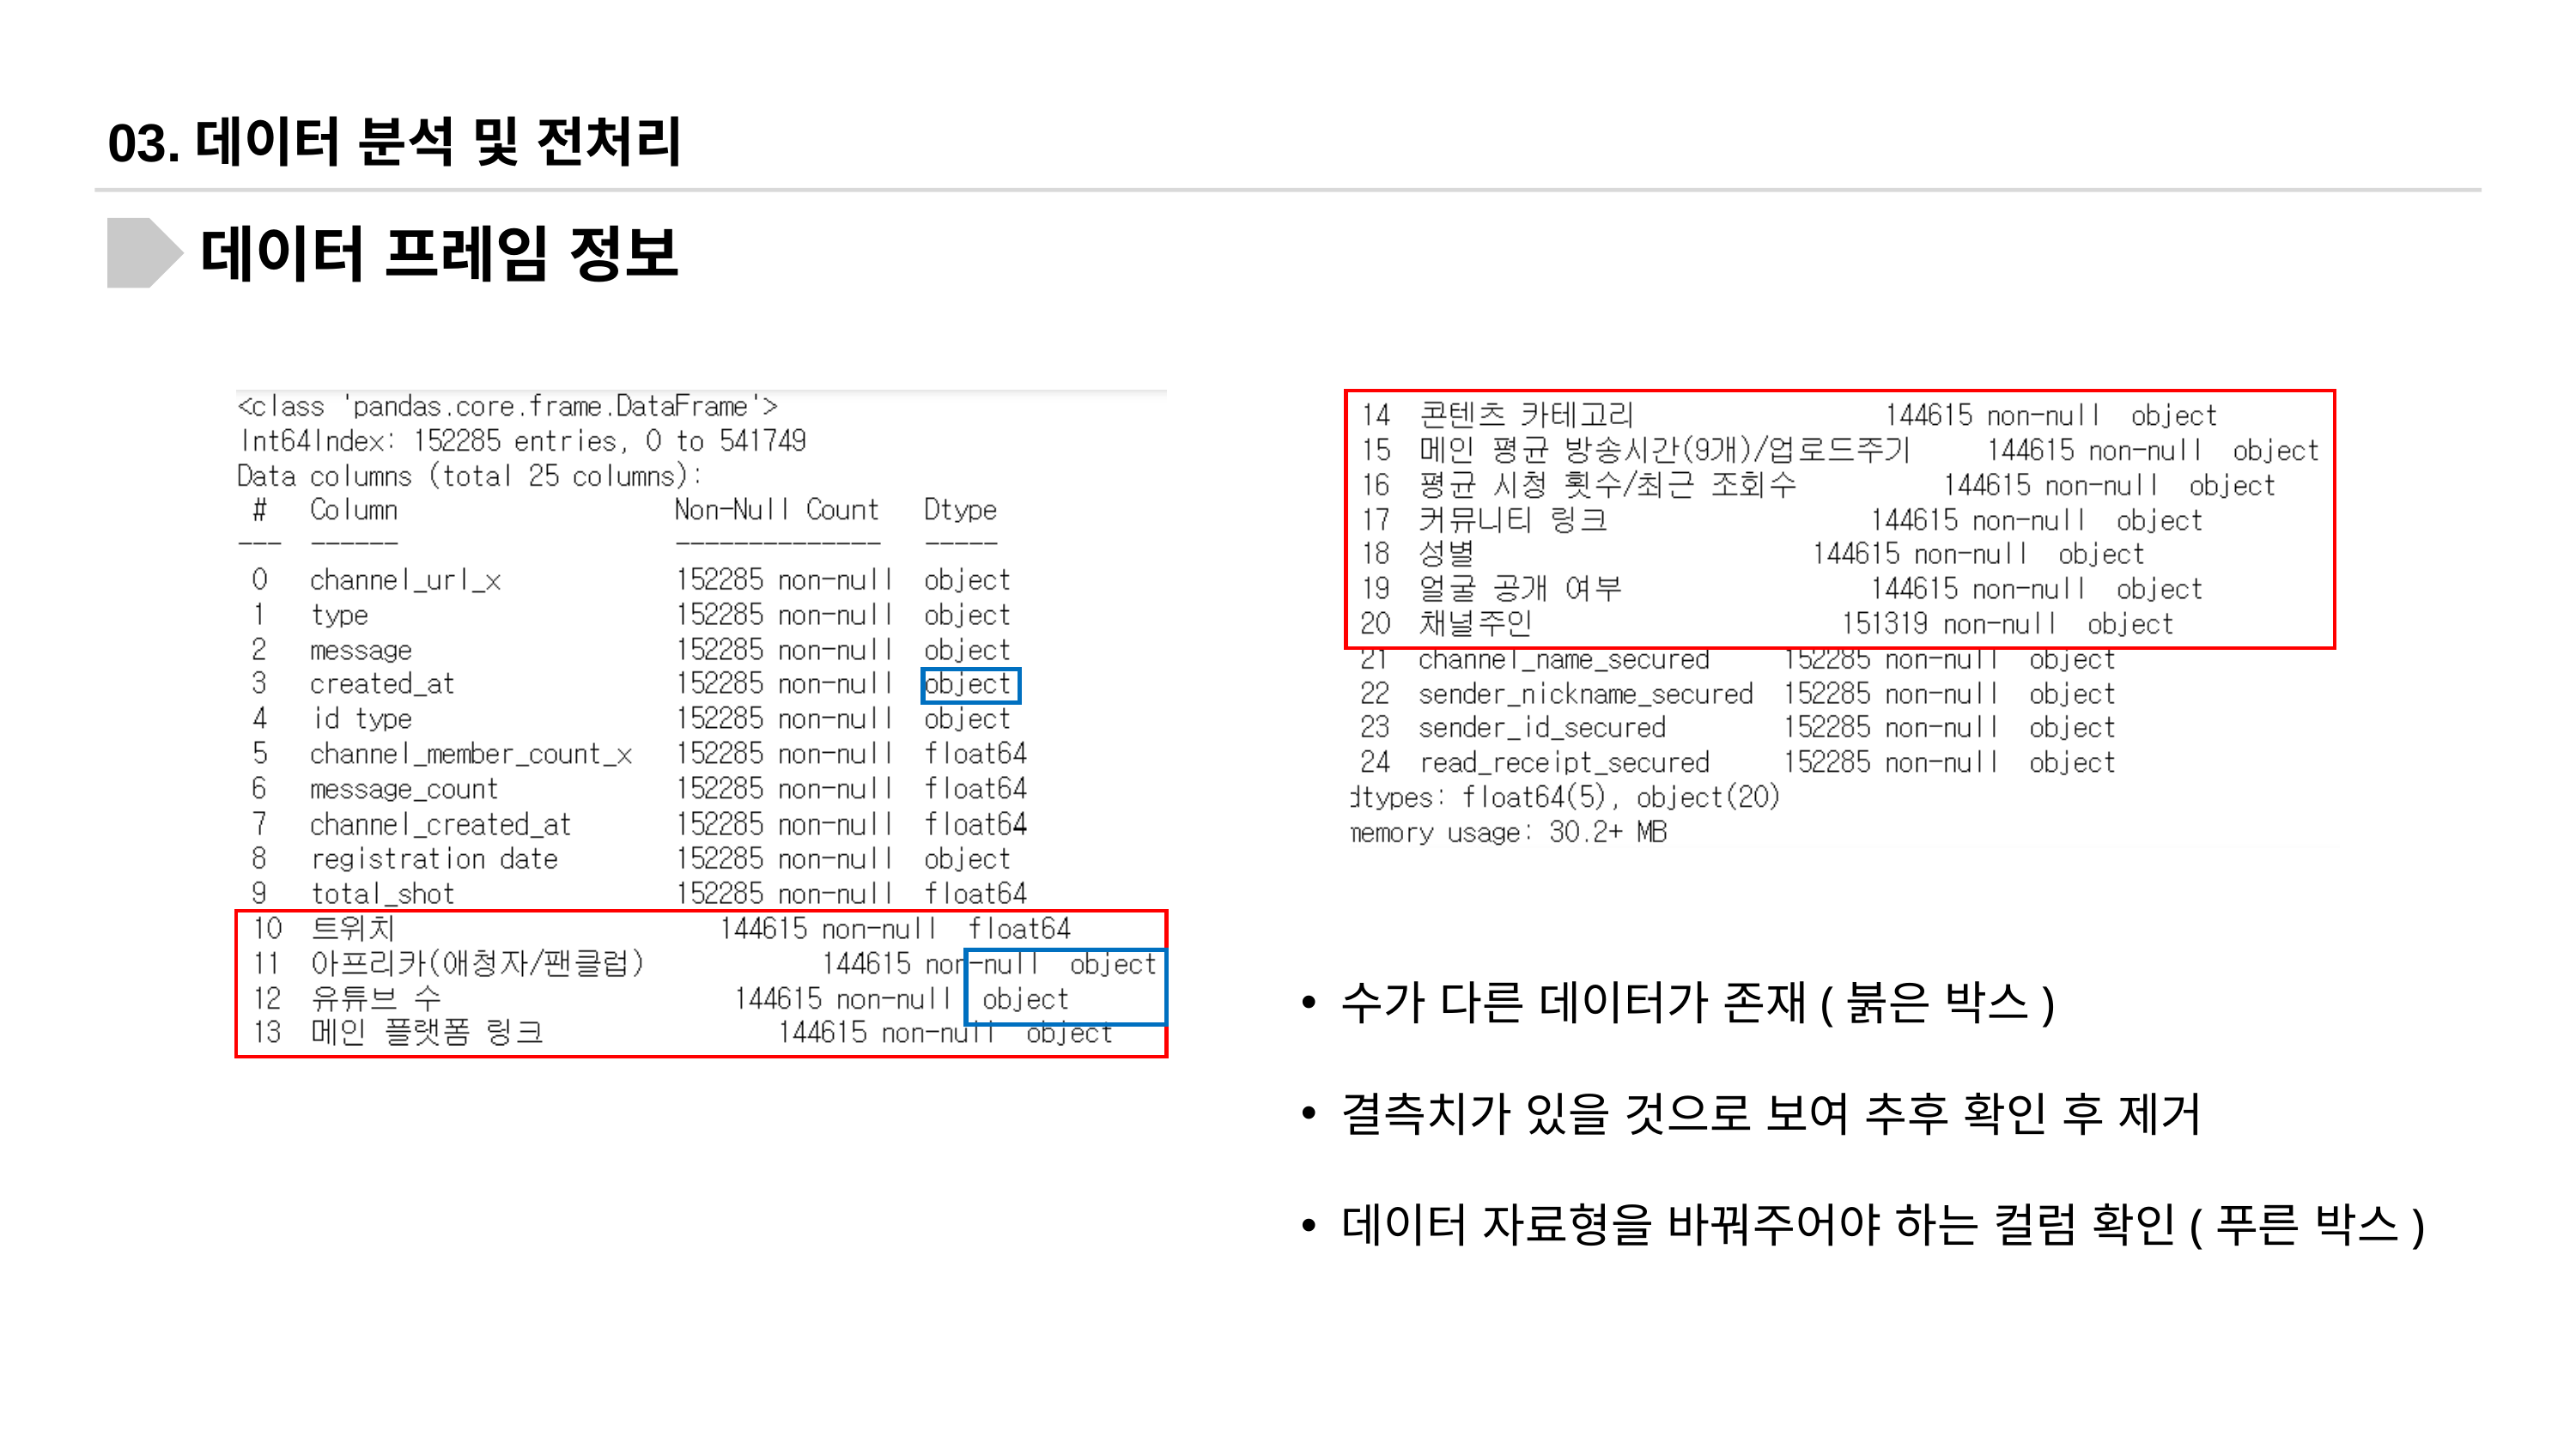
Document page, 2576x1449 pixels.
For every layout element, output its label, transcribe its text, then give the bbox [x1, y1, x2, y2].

text_box [235, 1046, 1167, 1058]
text_box [1345, 390, 2336, 649]
text_box 수가 다른 데이터가 존재(붉은 박스) 결측치가 있을 것으로 보여 추후 확인 후 제거 데이터 자료형을 바꿔주어야 하는 컬럼 확인(푸른 박스) [1287, 967, 2501, 1259]
picture [1351, 395, 2340, 848]
text_box [94, 187, 2482, 192]
text_box 03.데이터 분석 및 전처리 [94, 101, 827, 179]
text_box 데이터 프레임 정보 [186, 209, 756, 296]
picture [235, 390, 1167, 1046]
text_box [106, 216, 186, 289]
